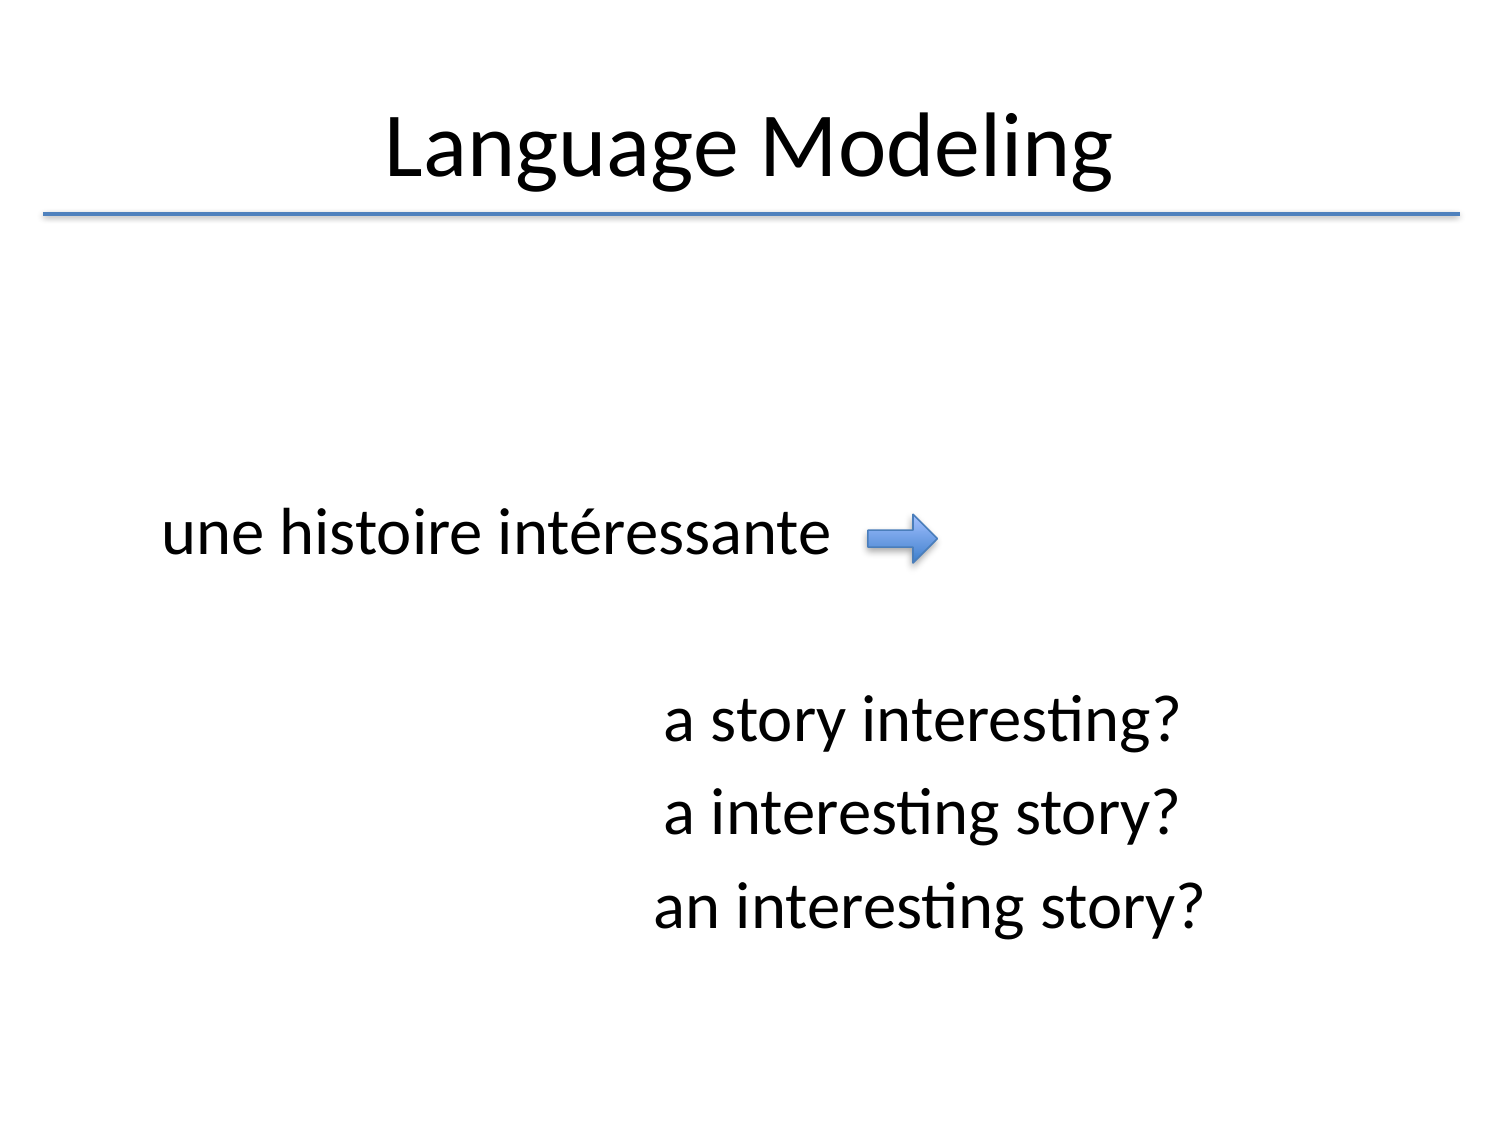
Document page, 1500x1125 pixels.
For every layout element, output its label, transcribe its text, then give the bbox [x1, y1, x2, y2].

text_box [867, 513, 938, 564]
list une histoire intéressante a story interesting? a interesting story? an interesting story? [146, 480, 1461, 990]
title Language Modeling [0, 75, 1500, 205]
